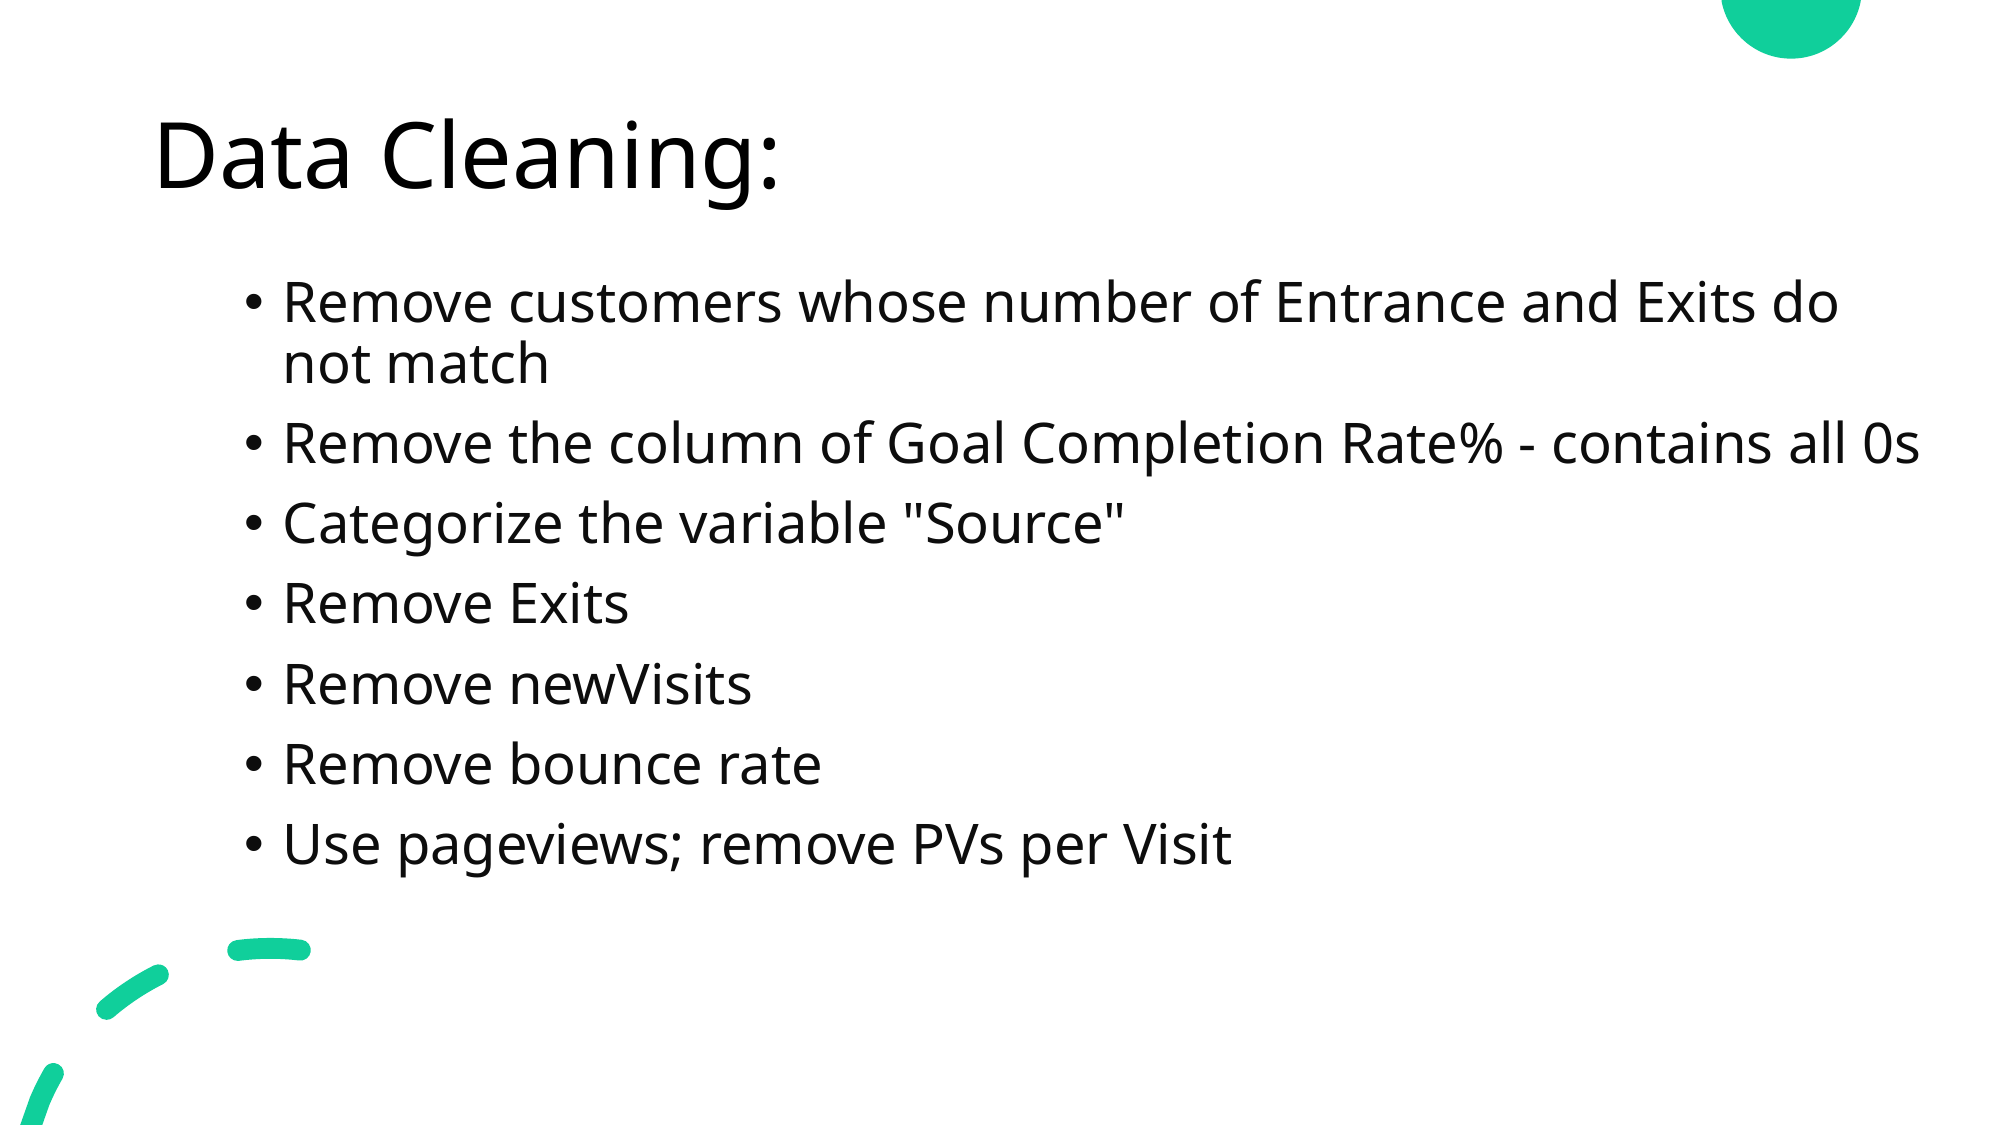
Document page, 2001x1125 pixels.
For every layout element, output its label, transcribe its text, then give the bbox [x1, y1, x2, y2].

title Data Cleaning: [137, 49, 1863, 268]
list Remove customers whose number of Entrance and Exits do not match Remove the column of Goal Completion Rate% - contains all 0s Categorize the variable "Source" Remove Exits Remove newVisits Remove bounce rate Use pageviews; remove PVs per Visit [229, 267, 1955, 901]
